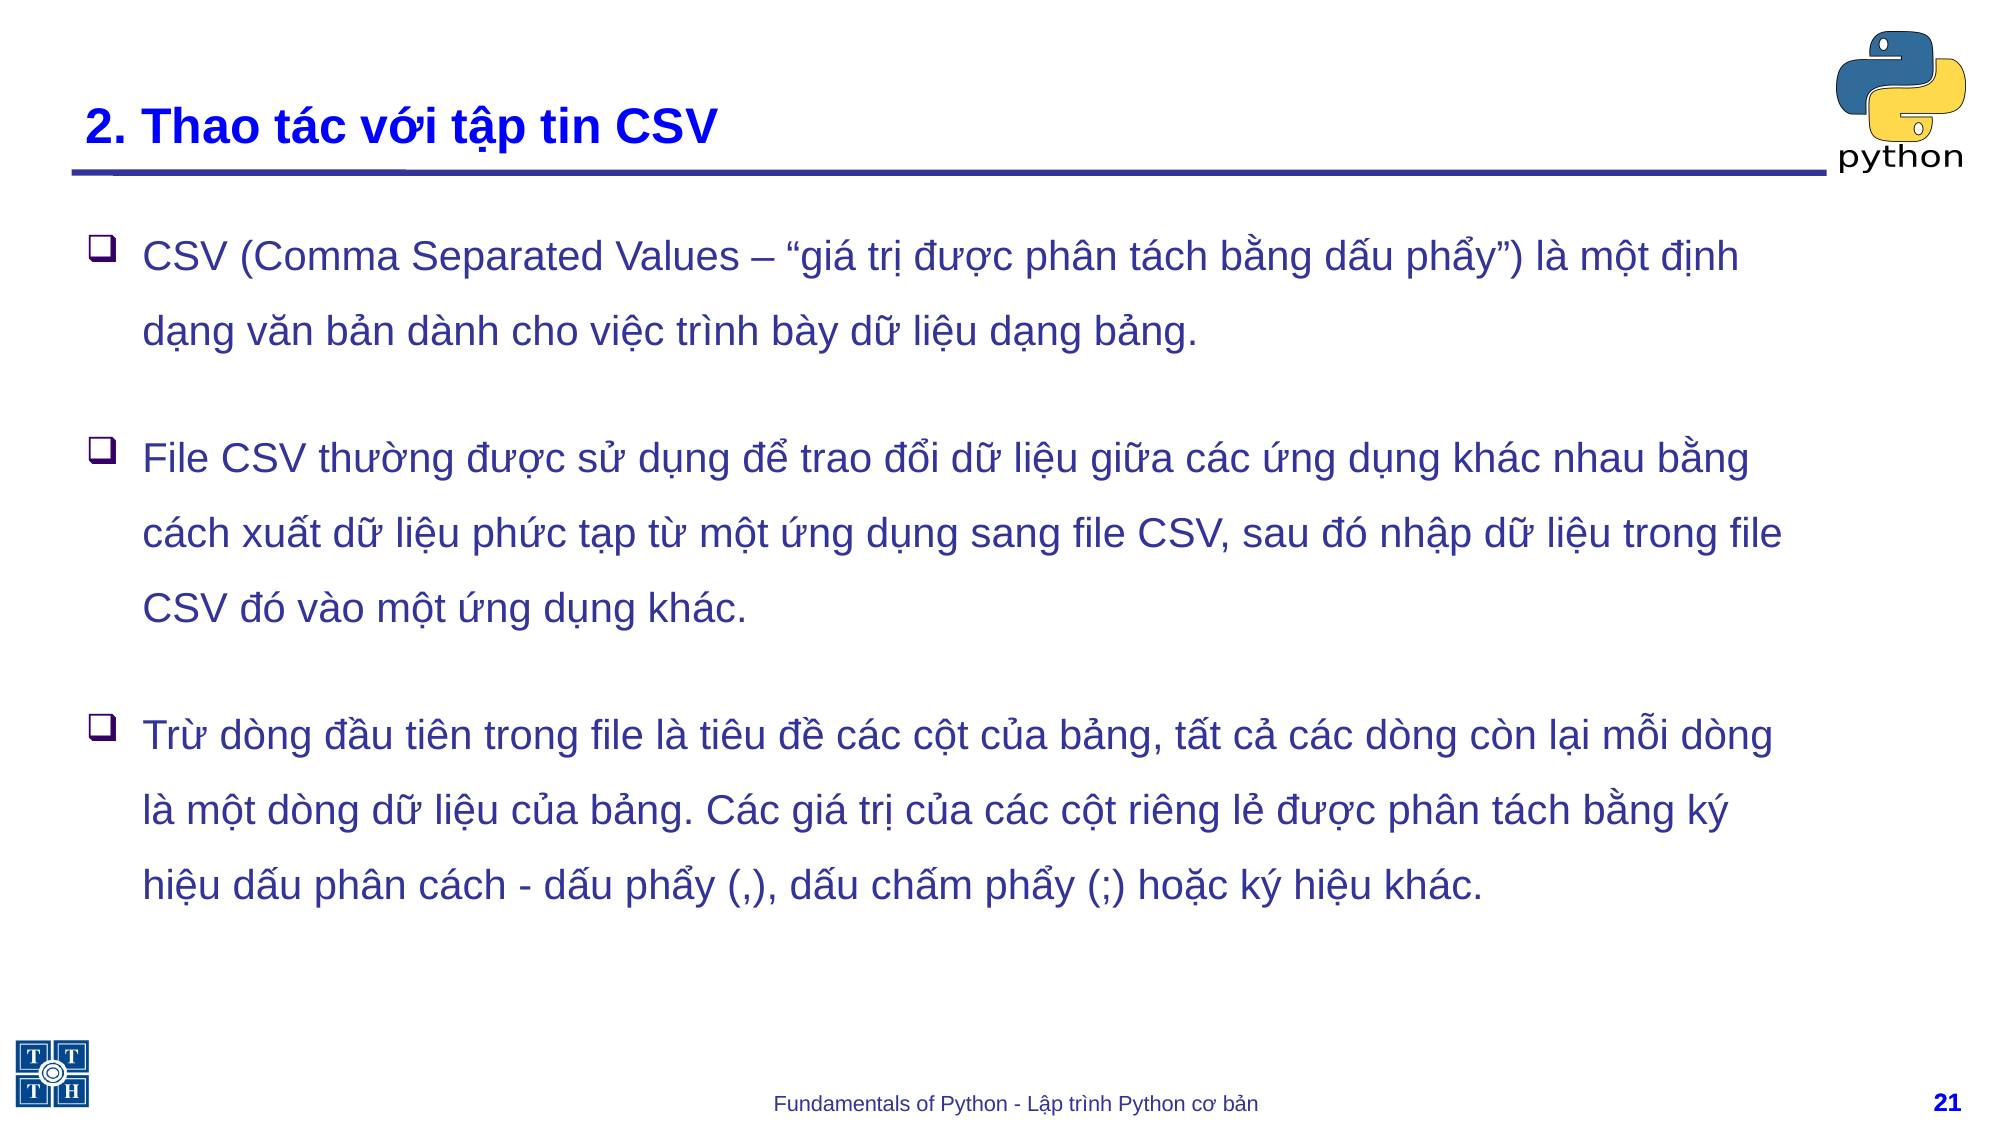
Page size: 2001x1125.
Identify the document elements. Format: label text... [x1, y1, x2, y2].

picture [1836, 31, 1966, 173]
list CSV (Comma Separated Values – “giá trị được phân tách bằng dấu phẩy”) là một định dạng văn bản dành cho việc trình bày dữ liệu dạng bảng. File CSV thường được sử dụng để trao đổi dữ liệu giữa các ứng dụng khác nhau bằng cách xuất dữ liệu phức tạp từ một ứng dụng sang file CSV, sau đó nhập dữ liệu trong file CSV đó vào một ứng dụng khác. Trừ dòng đầu tiên trong file là tiêu đề các cột của bảng, tất cả các dòng còn lại mỗi dòng là một dòng dữ liệu của bảng. Các giá trị của các cột riêng lẻ được phân tách bằng ký hiệu dấu phân cách - dấu phẩy (,), dấu chấm phẩy (;) hoặc ký hiệu khác. [70, 196, 1804, 1047]
picture [15, 1039, 90, 1108]
title 2. Thao tác với tập tin CSV [70, 31, 1804, 161]
